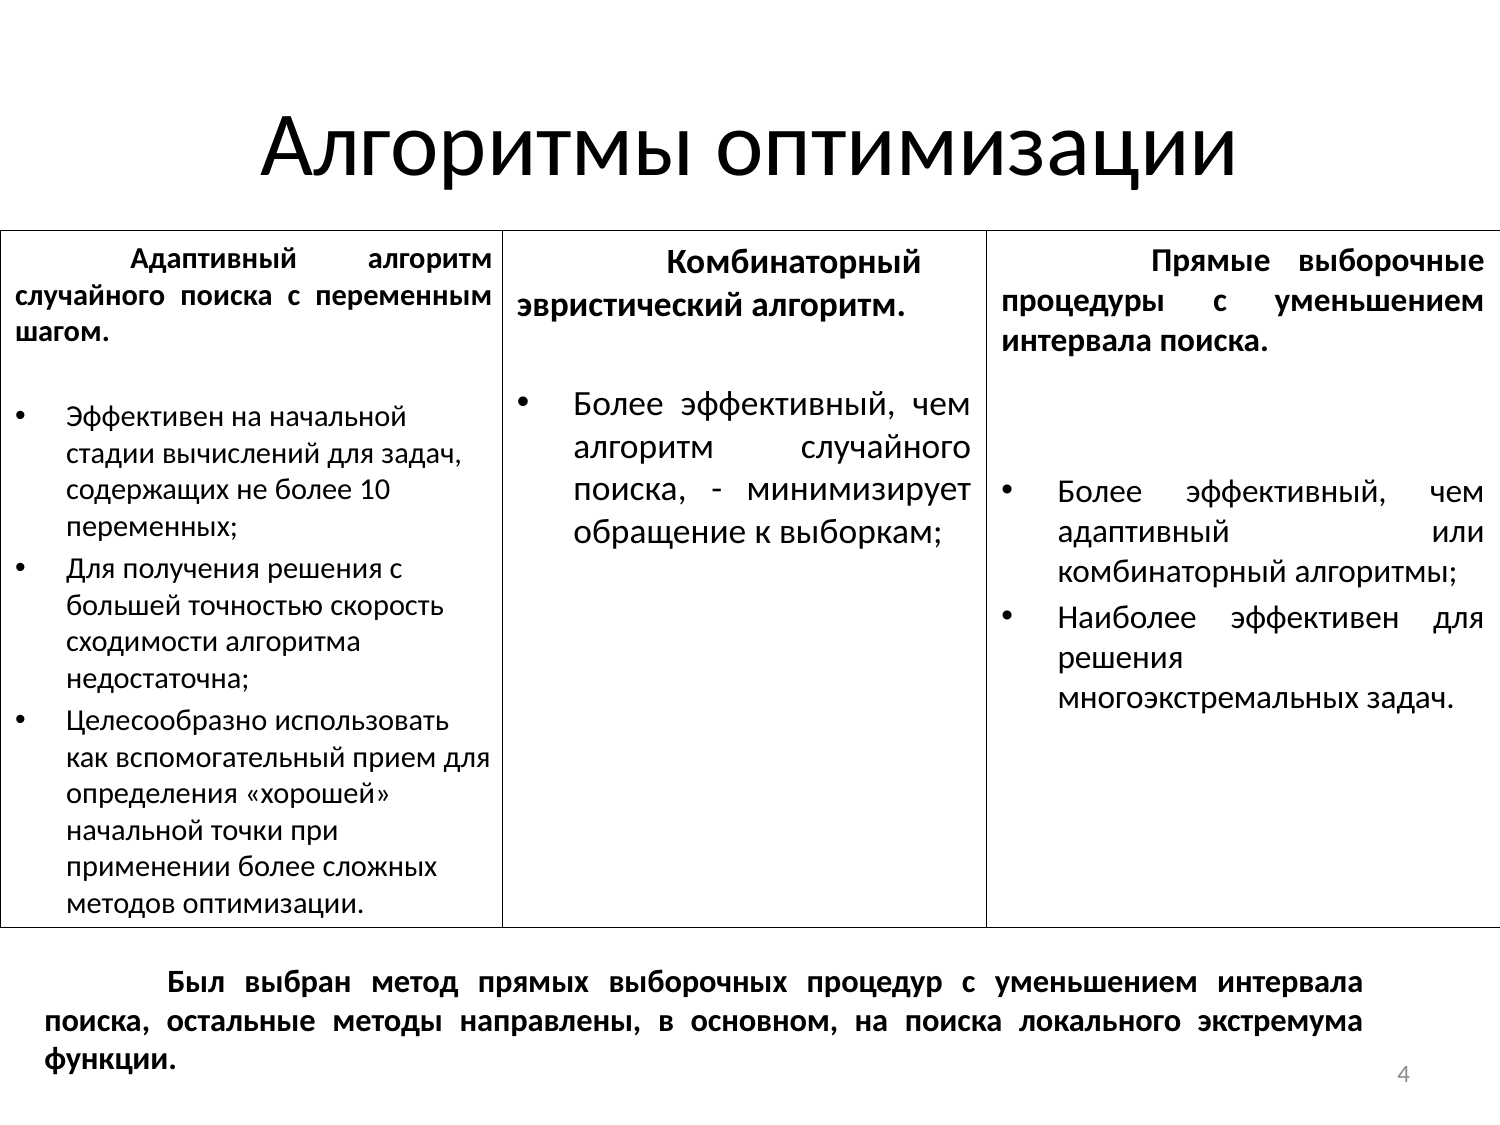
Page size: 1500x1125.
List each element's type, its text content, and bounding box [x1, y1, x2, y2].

slide_number 4 [1074, 1042, 1425, 1103]
text_box Комбинаторный эвристический алгоритм. Более эффективный, чем алгоритм случайного поиска, - минимизирует обращение к выборкам; [500, 229, 984, 930]
list Адаптивный алгоритм случайного поиска с переменным шагом. Эффективен на начальной стадии вычислений для задач, содержащих не более 10 переменных; Для получения решения с большей точностью скорость сходимости алгоритма недостаточна; Целесообразно использовать как вспомогательный прием для определения «хорошей» начальной точки при применении более сложных методов оптимизации. [0, 229, 500, 930]
text_box Был выбран метод прямых выборочных процедур с уменьшением интервала поиска, остальные методы направлены, в основном, на поиска локального экстремума функции. [29, 952, 1380, 1085]
text_box Прямые выборочные процедуры с уменьшением интервала поиска. Более эффективный, чем адаптивный или комбинаторный алгоритмы; Наиболее эффективен для решения многоэкстремальных задач. [984, 229, 1500, 930]
title Алгоритмы оптимизации [75, 45, 1425, 229]
